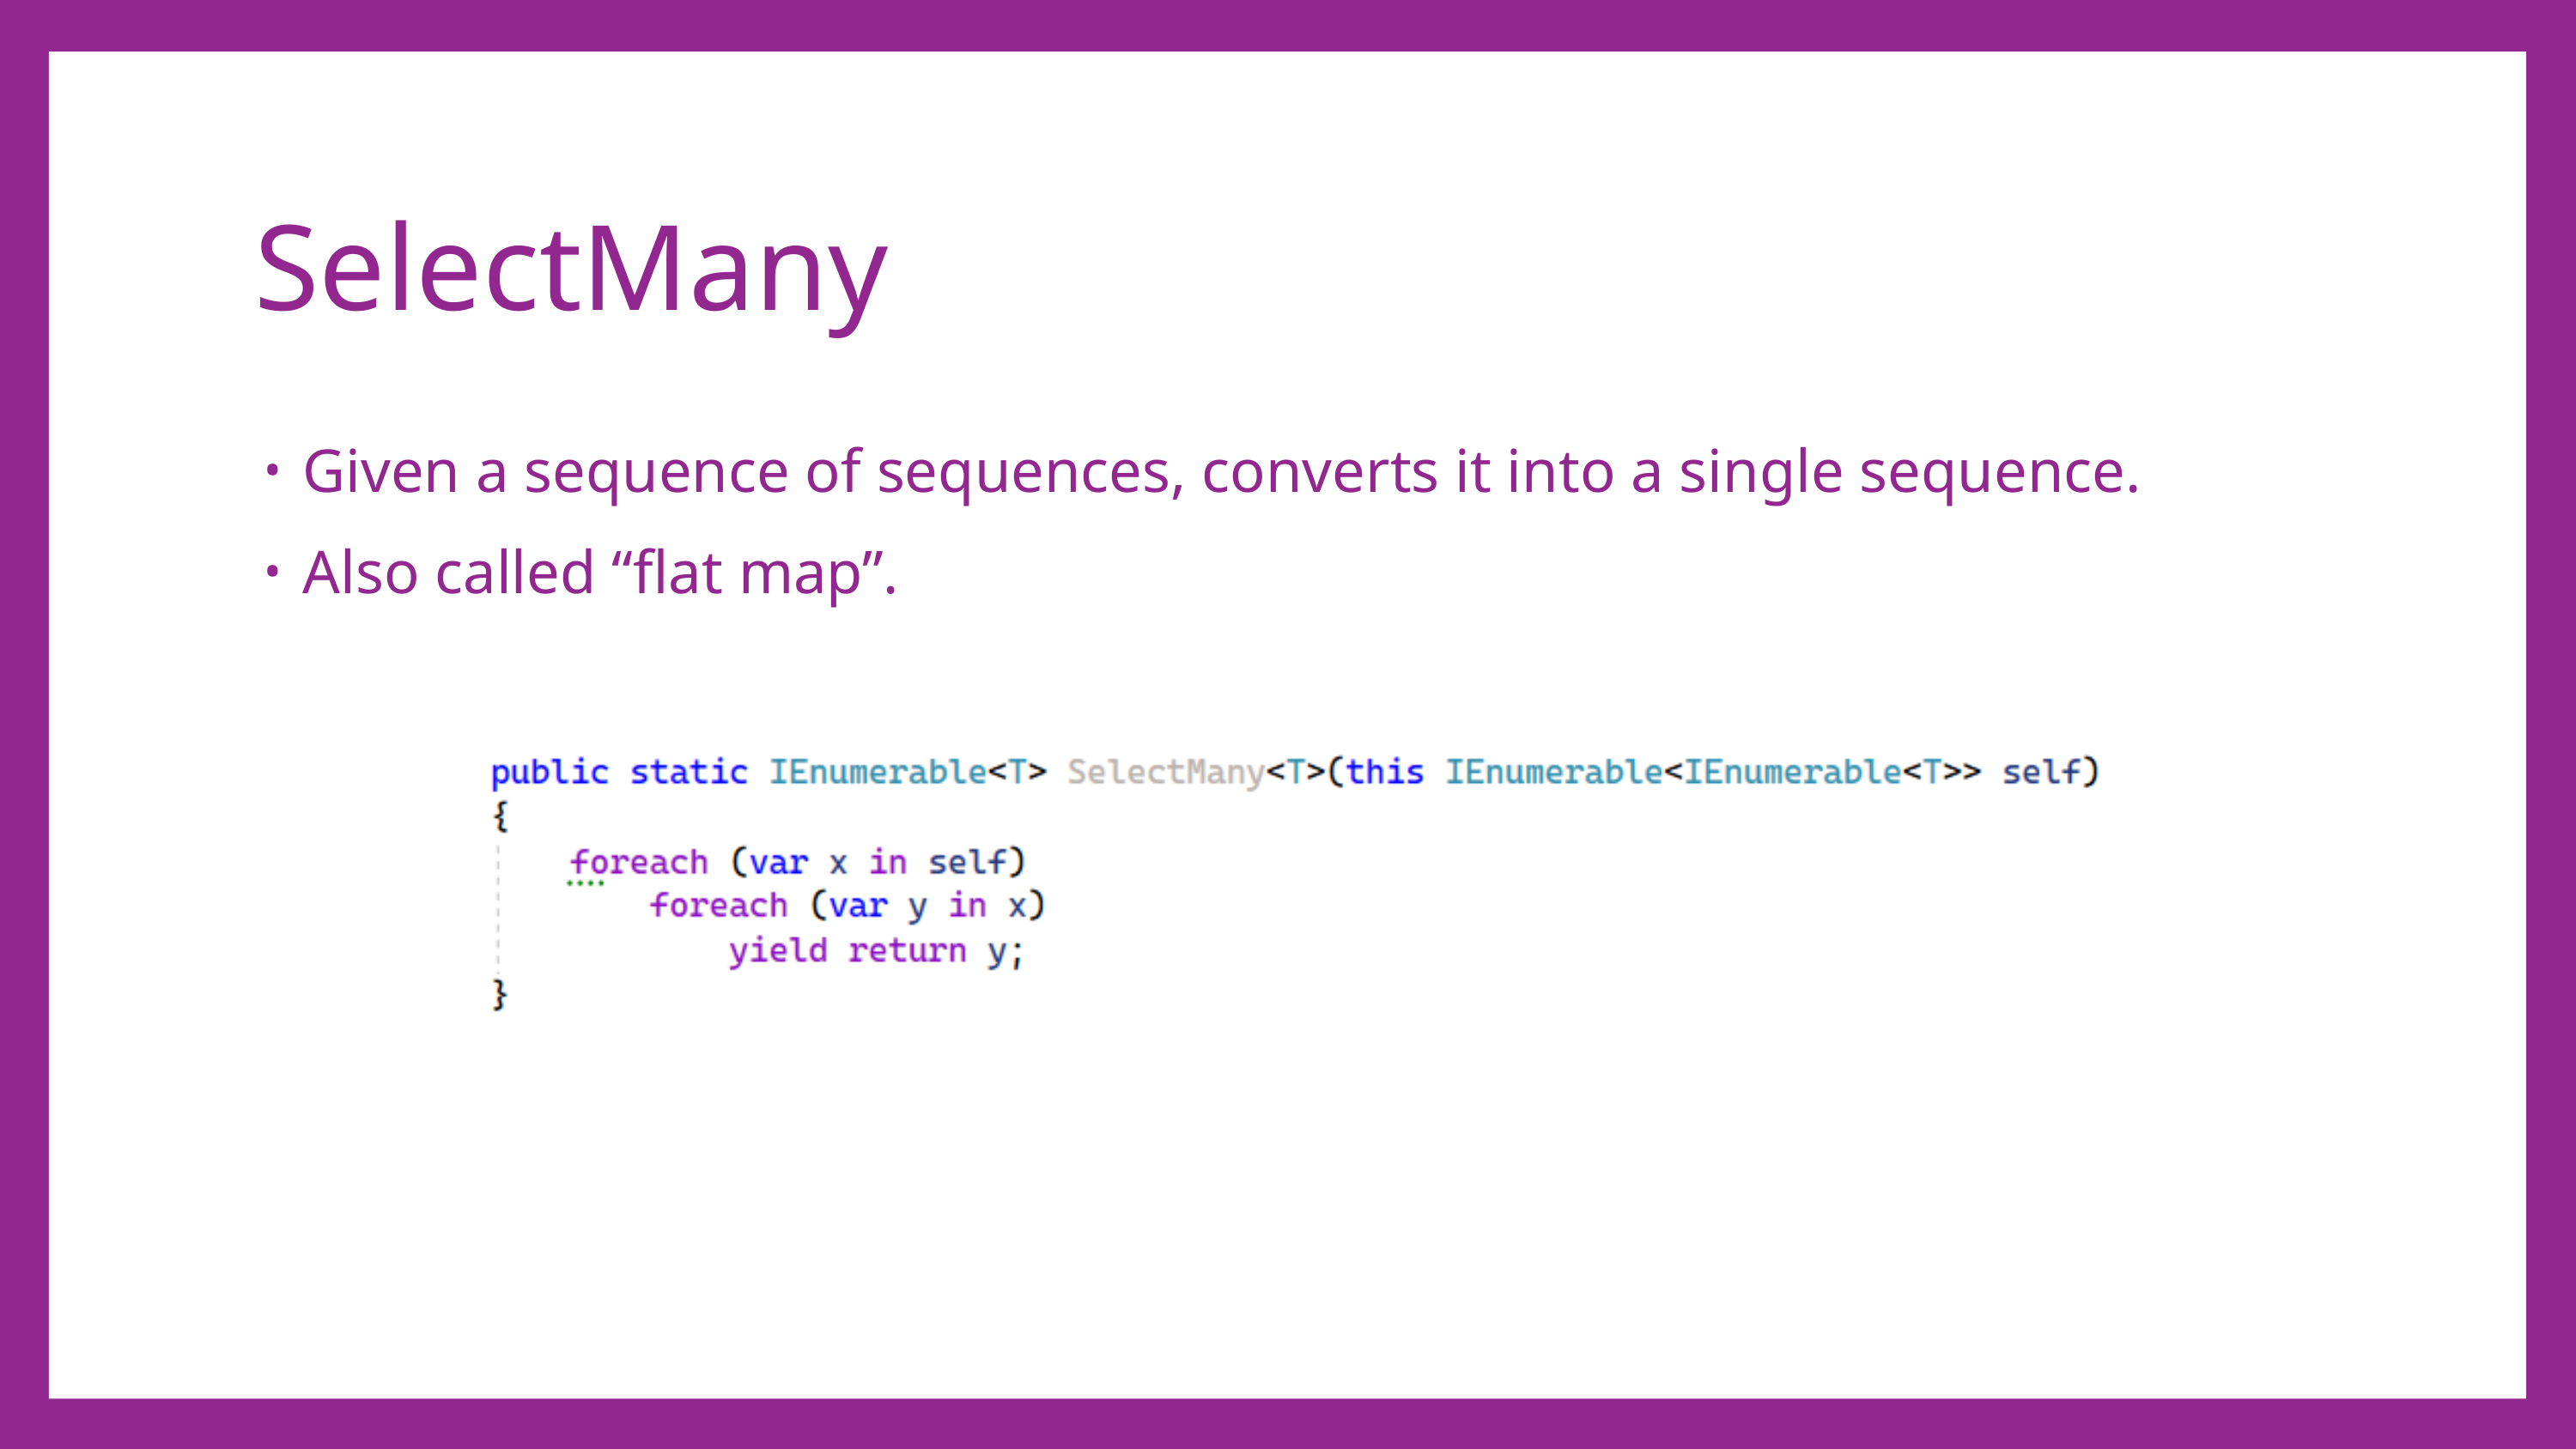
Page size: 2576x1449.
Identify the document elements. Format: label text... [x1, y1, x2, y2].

picture [471, 745, 2130, 1036]
list Given a sequence of sequences, converts it into a single sequence. Also called “flat map”. [241, 434, 2328, 1288]
title SelectMany [241, 129, 2329, 415]
